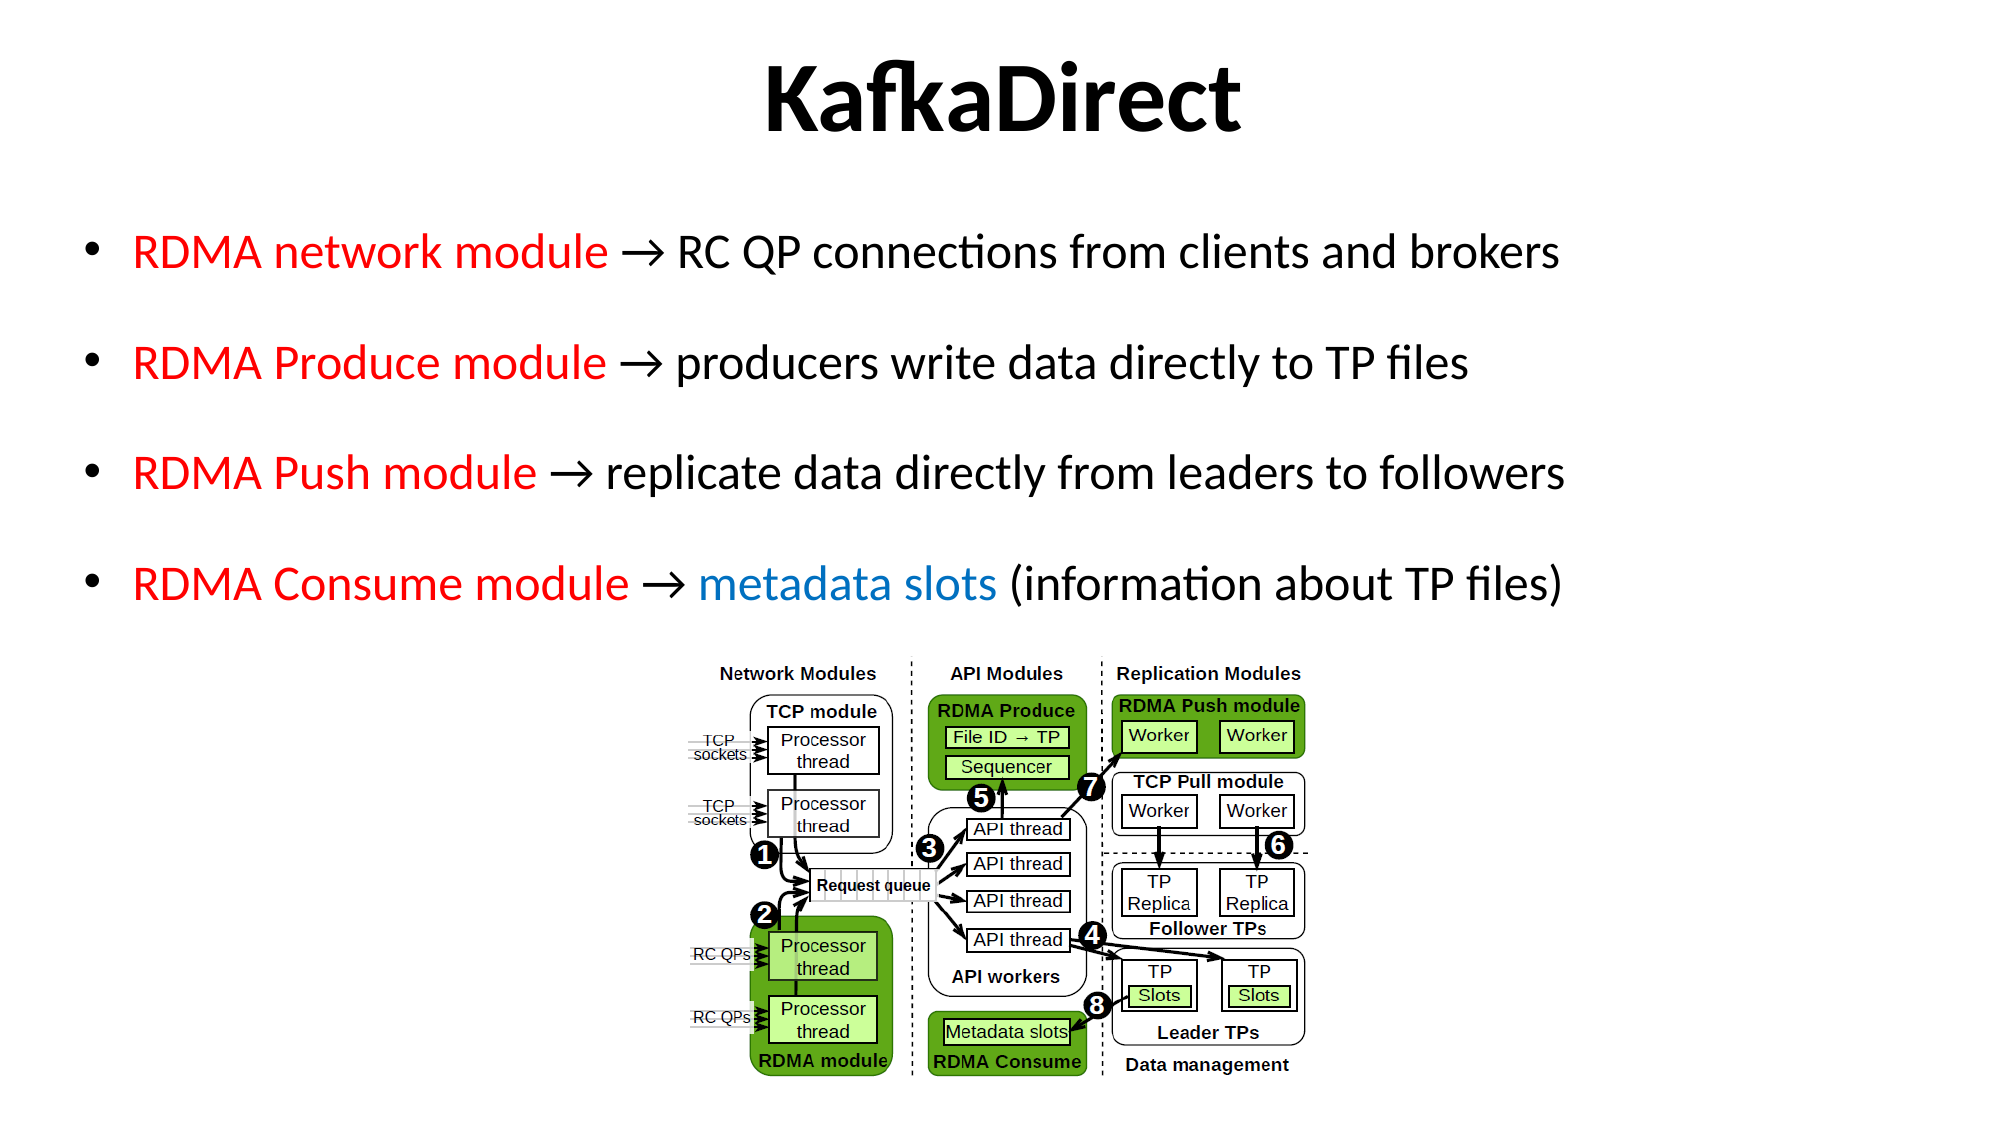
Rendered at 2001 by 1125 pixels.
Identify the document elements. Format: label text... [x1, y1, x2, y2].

list KafkaDirect [46, 37, 1961, 173]
picture [660, 647, 1340, 1088]
text_box RDMA network module → RC QP connections from clients and brokers RDMA Produce module → producers write data directly to TP files RDMA Push module → replicate data directly from leaders to followers RDMA Consume module → metadata slots (information about TP files) [68, 180, 1931, 1040]
